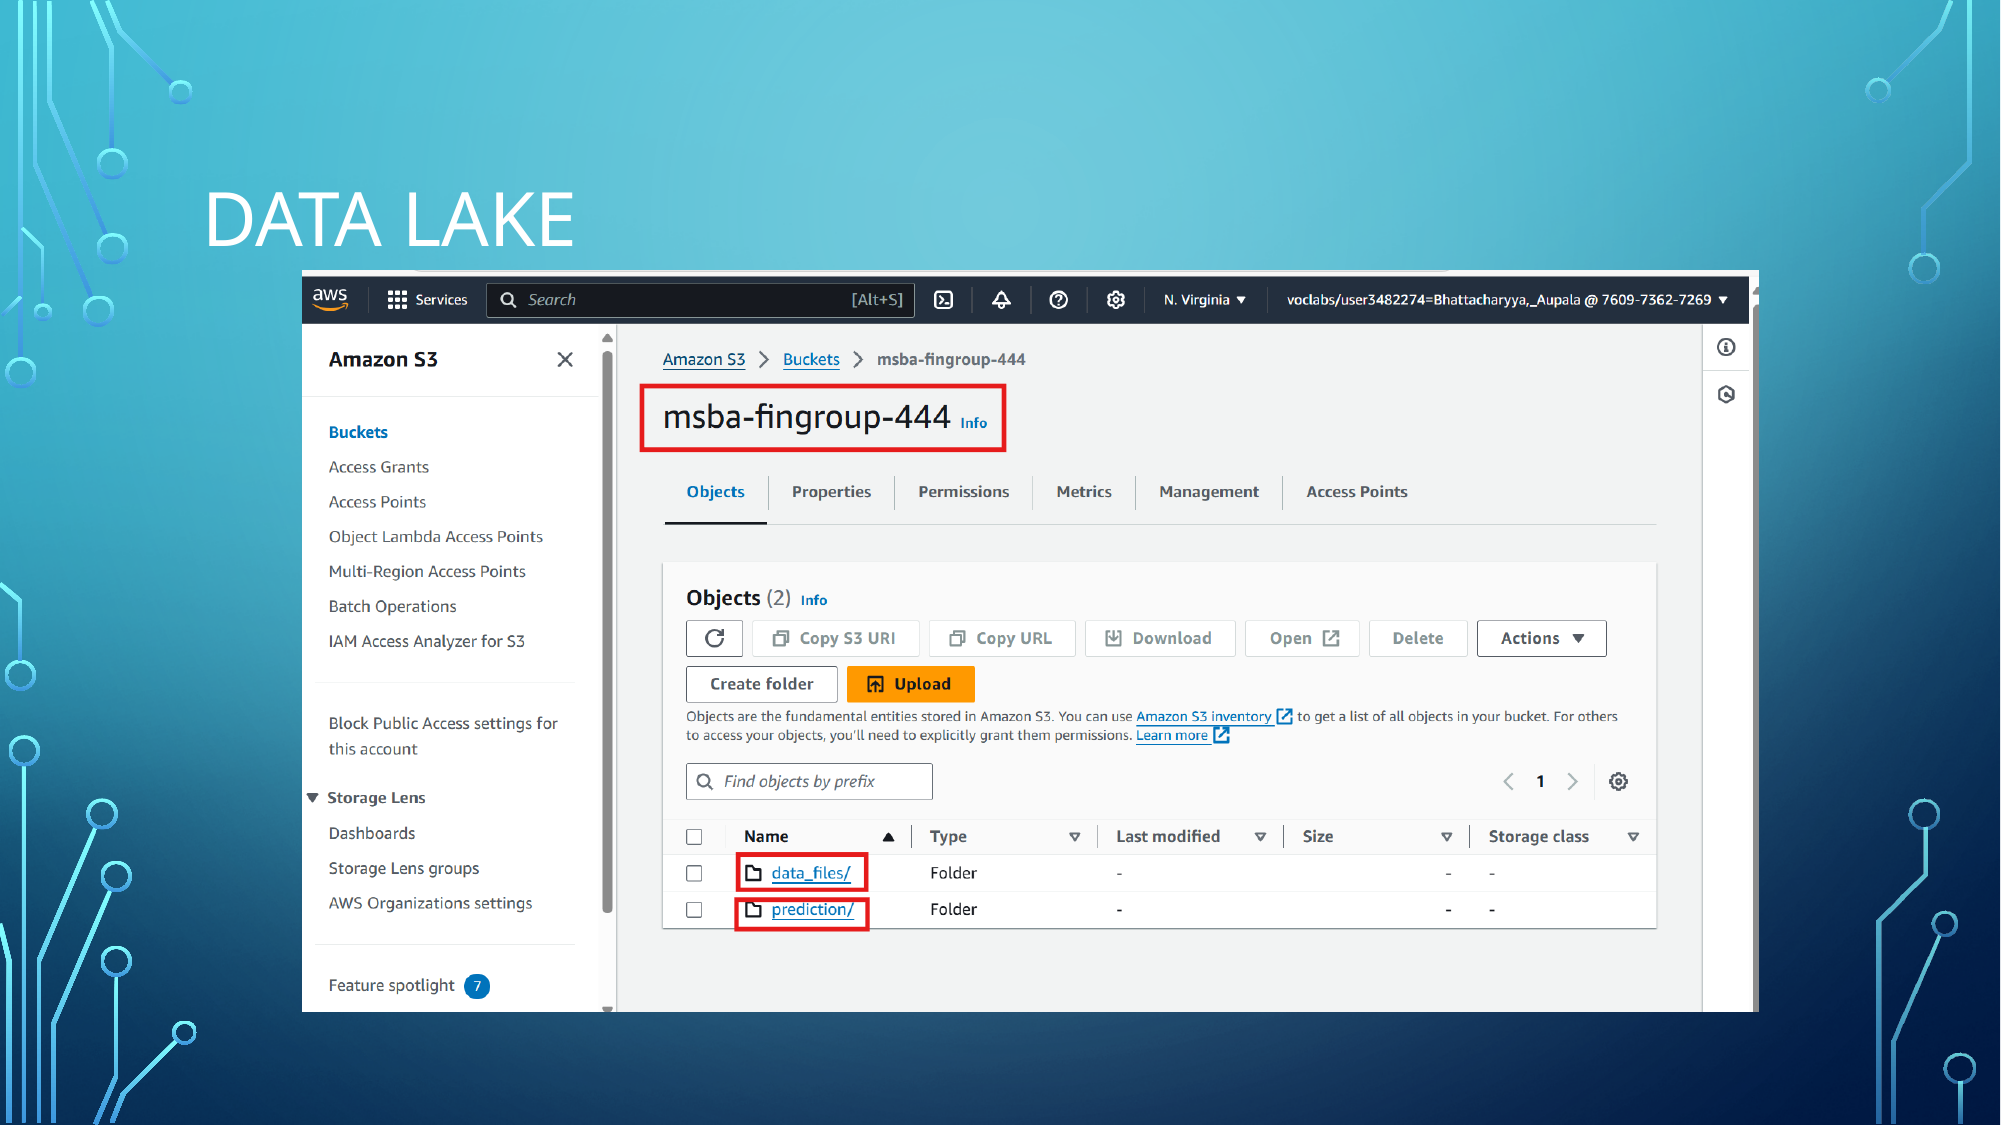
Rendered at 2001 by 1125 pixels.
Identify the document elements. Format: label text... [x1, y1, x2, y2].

title DATA LAKE [187, 101, 1813, 344]
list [302, 270, 1759, 1012]
